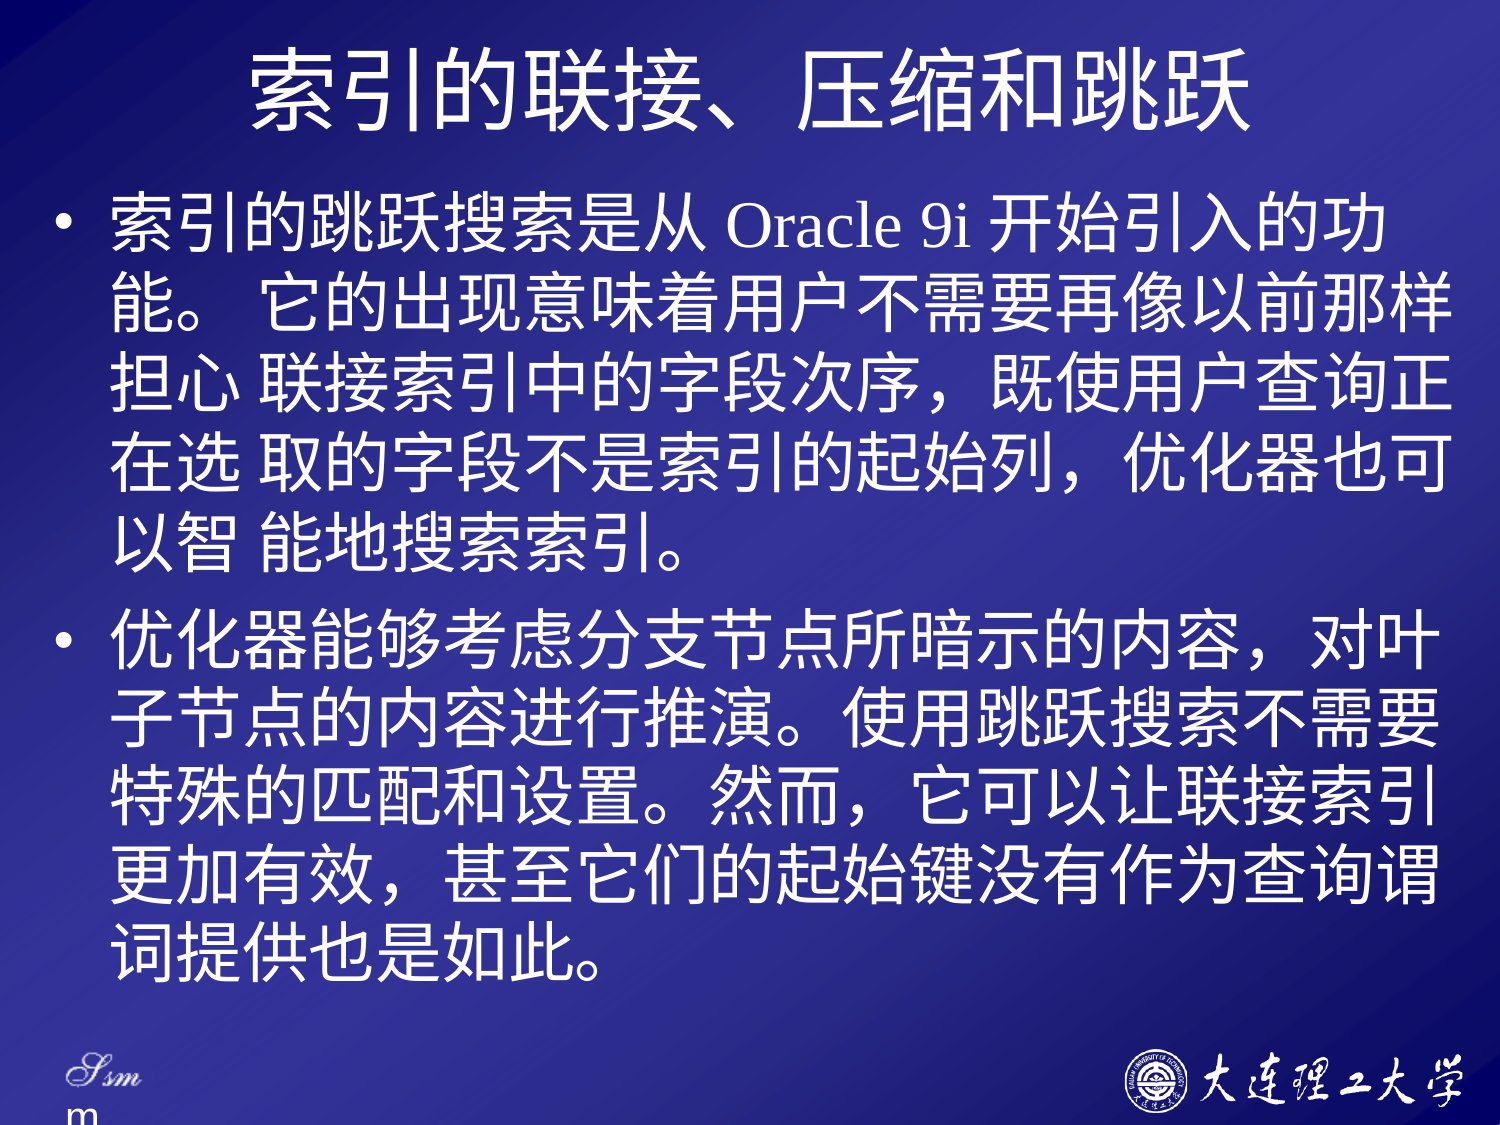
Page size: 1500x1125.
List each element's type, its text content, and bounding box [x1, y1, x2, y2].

text_box [49, 1037, 155, 1102]
text_box Ssm [64, 1102, 149, 1125]
picture [0, 0, 1500, 1125]
title 索引的联接、压缩和跳跃 [244, 30, 1256, 174]
text_box 索引的跳跃搜索是从Oracle 9i开始引入的功能。 它的出现意味着用户不需要再像以前那样担心 联接索引中的字段次序，既使用户查询正在选 取的字段不是索引的起始列，优化器也可以智 能地搜索索引。 优化器能够考虑分支节点所暗示的内容，对叶 子节点的内容进行推演。使用跳跃搜索不需要 特殊的匹配和设置。然而，它可以让联接索引 更加有效，甚至它们的起始键没有作为查询谓 词提供也是如此。 [50, 174, 1491, 994]
